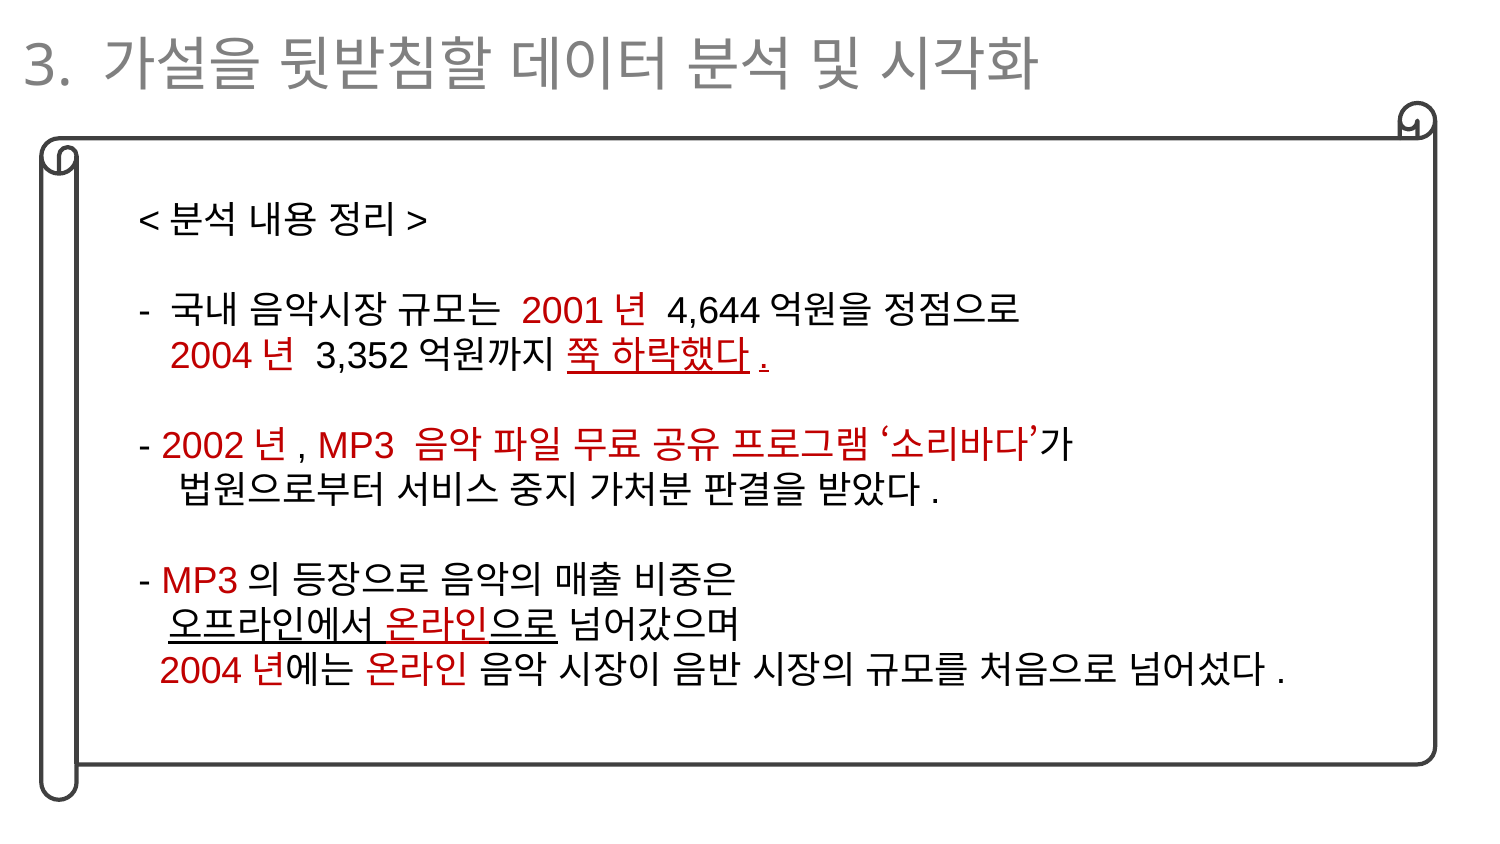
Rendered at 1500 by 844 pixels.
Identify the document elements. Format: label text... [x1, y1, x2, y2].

text_box [39, 100, 1438, 802]
text_box 3. 가설을 뒷받침할 데이터 분석 및 시각화 [0, 20, 1341, 115]
